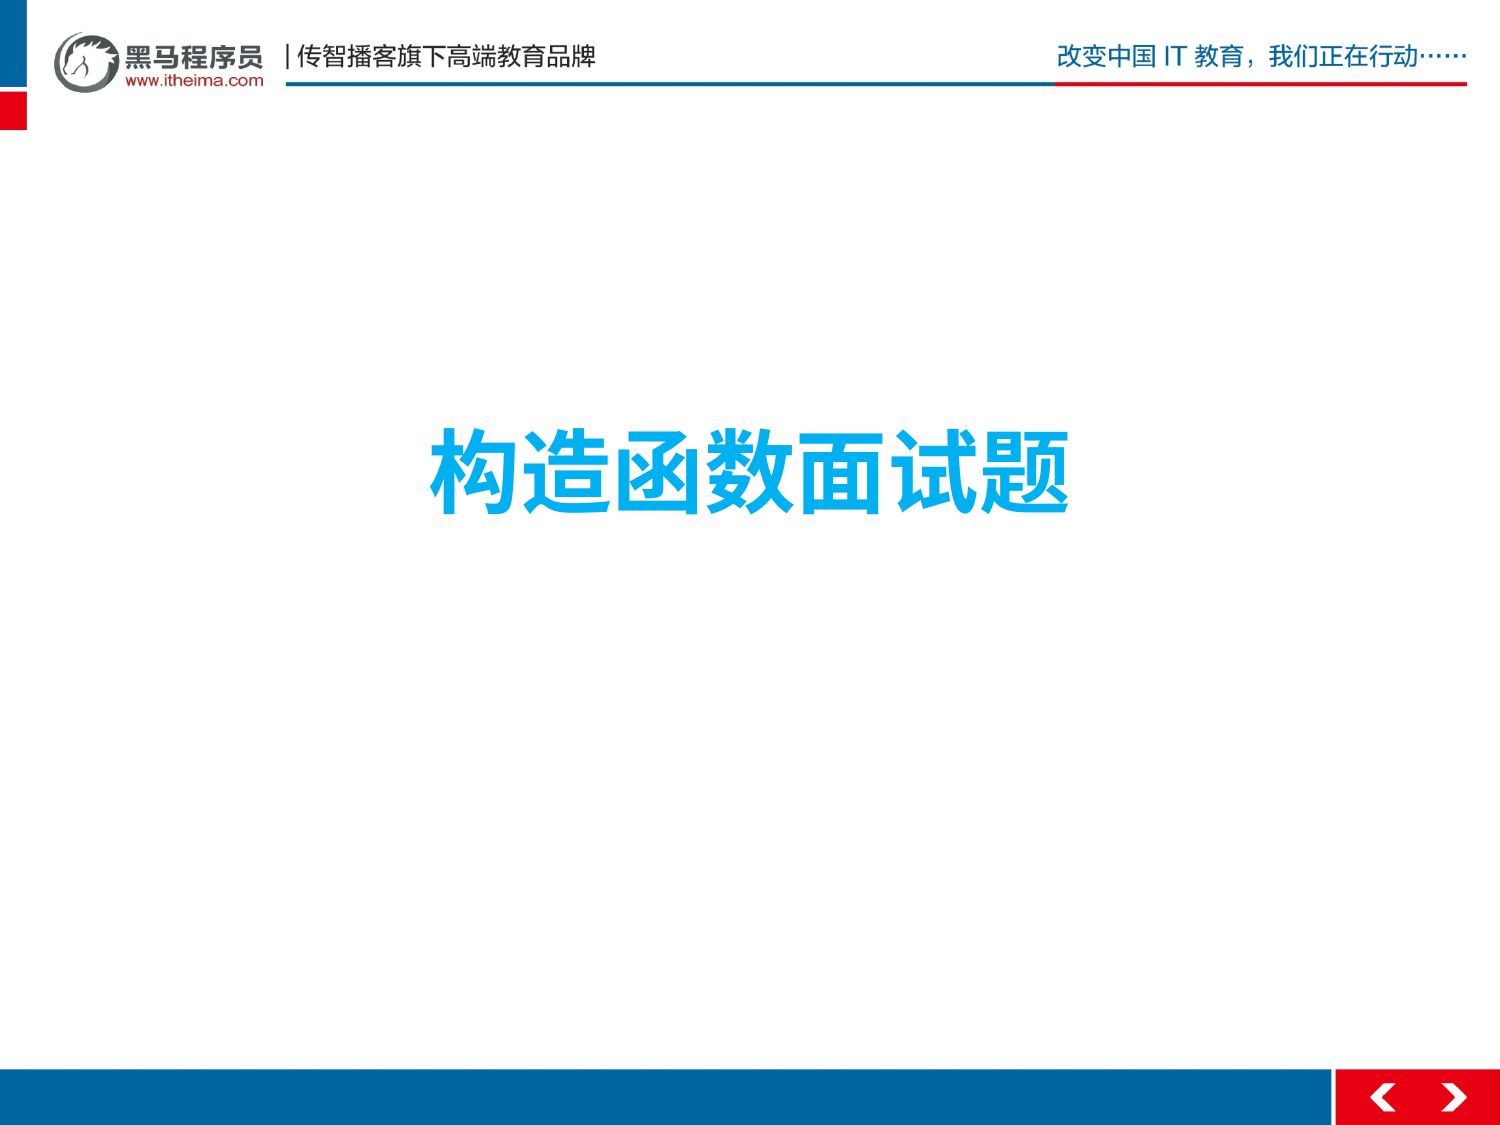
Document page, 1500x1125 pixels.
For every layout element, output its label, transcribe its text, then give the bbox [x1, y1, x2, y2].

picture [0, 0, 1500, 1125]
title 构造函数面试题 [112, 349, 1388, 591]
